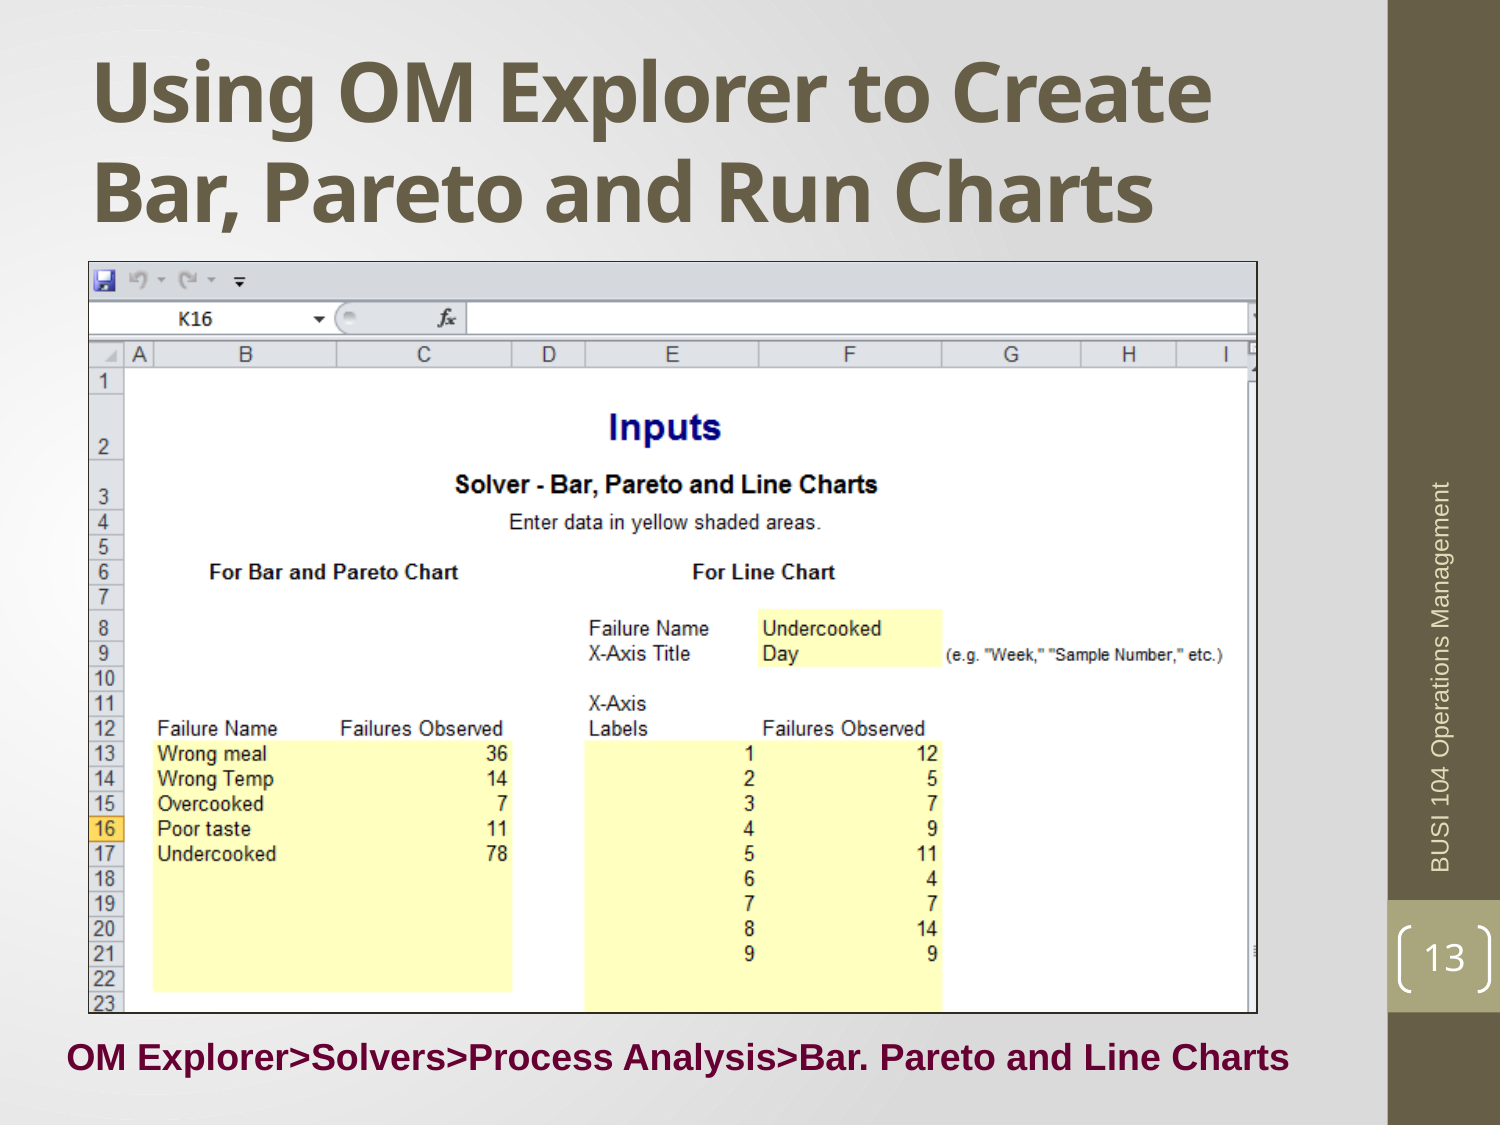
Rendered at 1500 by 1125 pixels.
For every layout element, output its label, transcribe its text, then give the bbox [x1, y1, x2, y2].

footer BUSI 104 Operations Management [1408, 337, 1469, 889]
text_box OM Explorer>Solvers>Process Analysis>Bar. Pareto and Line Charts [0, 1025, 1404, 1086]
picture [88, 261, 1257, 1013]
slide_number 13 [1397, 925, 1492, 994]
title Using OM Explorer to Create Bar, Pareto and Run Charts [75, 45, 1325, 233]
